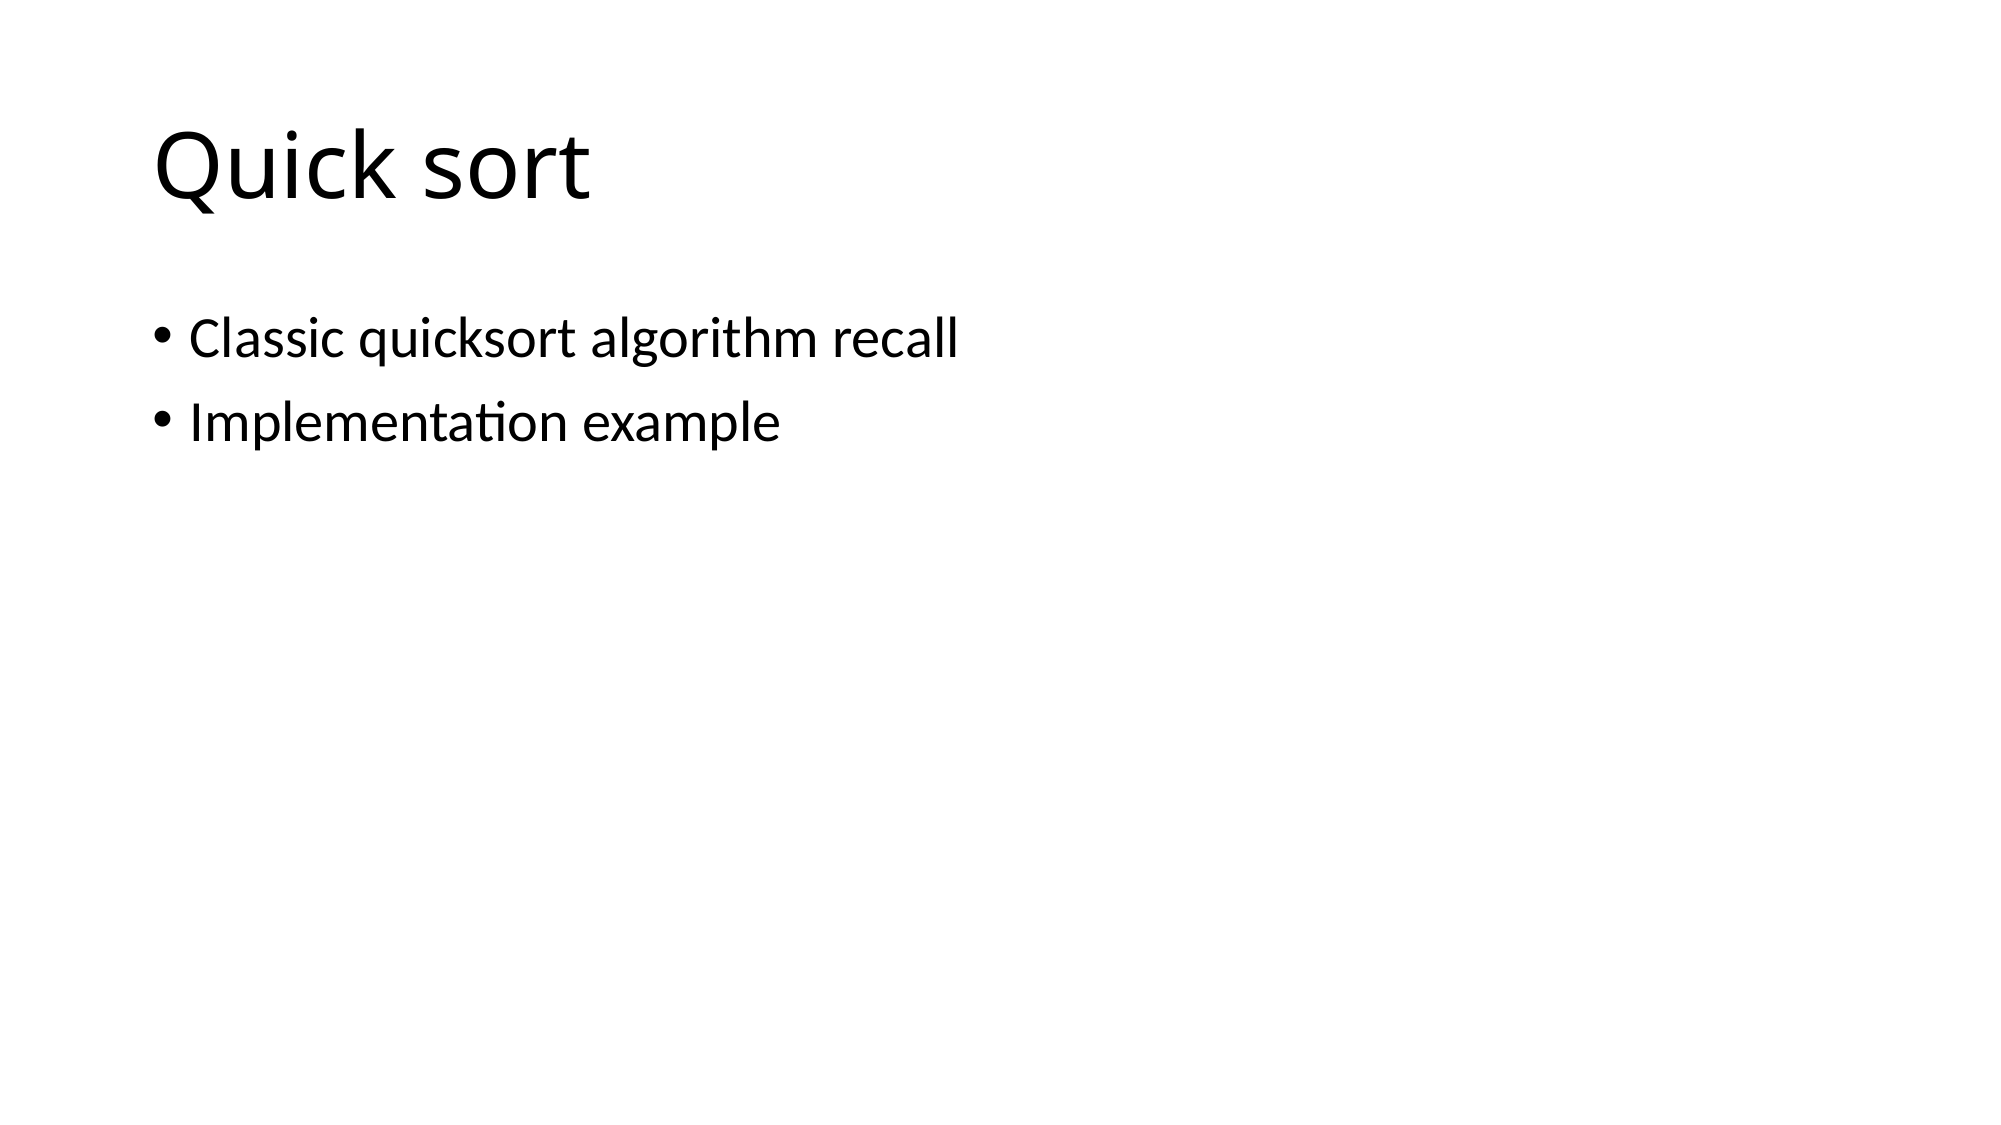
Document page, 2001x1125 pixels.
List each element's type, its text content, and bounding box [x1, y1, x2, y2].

list Classic quicksort algorithm recall Implementation example [137, 299, 1863, 1014]
title Quick sort [137, 59, 1863, 278]
